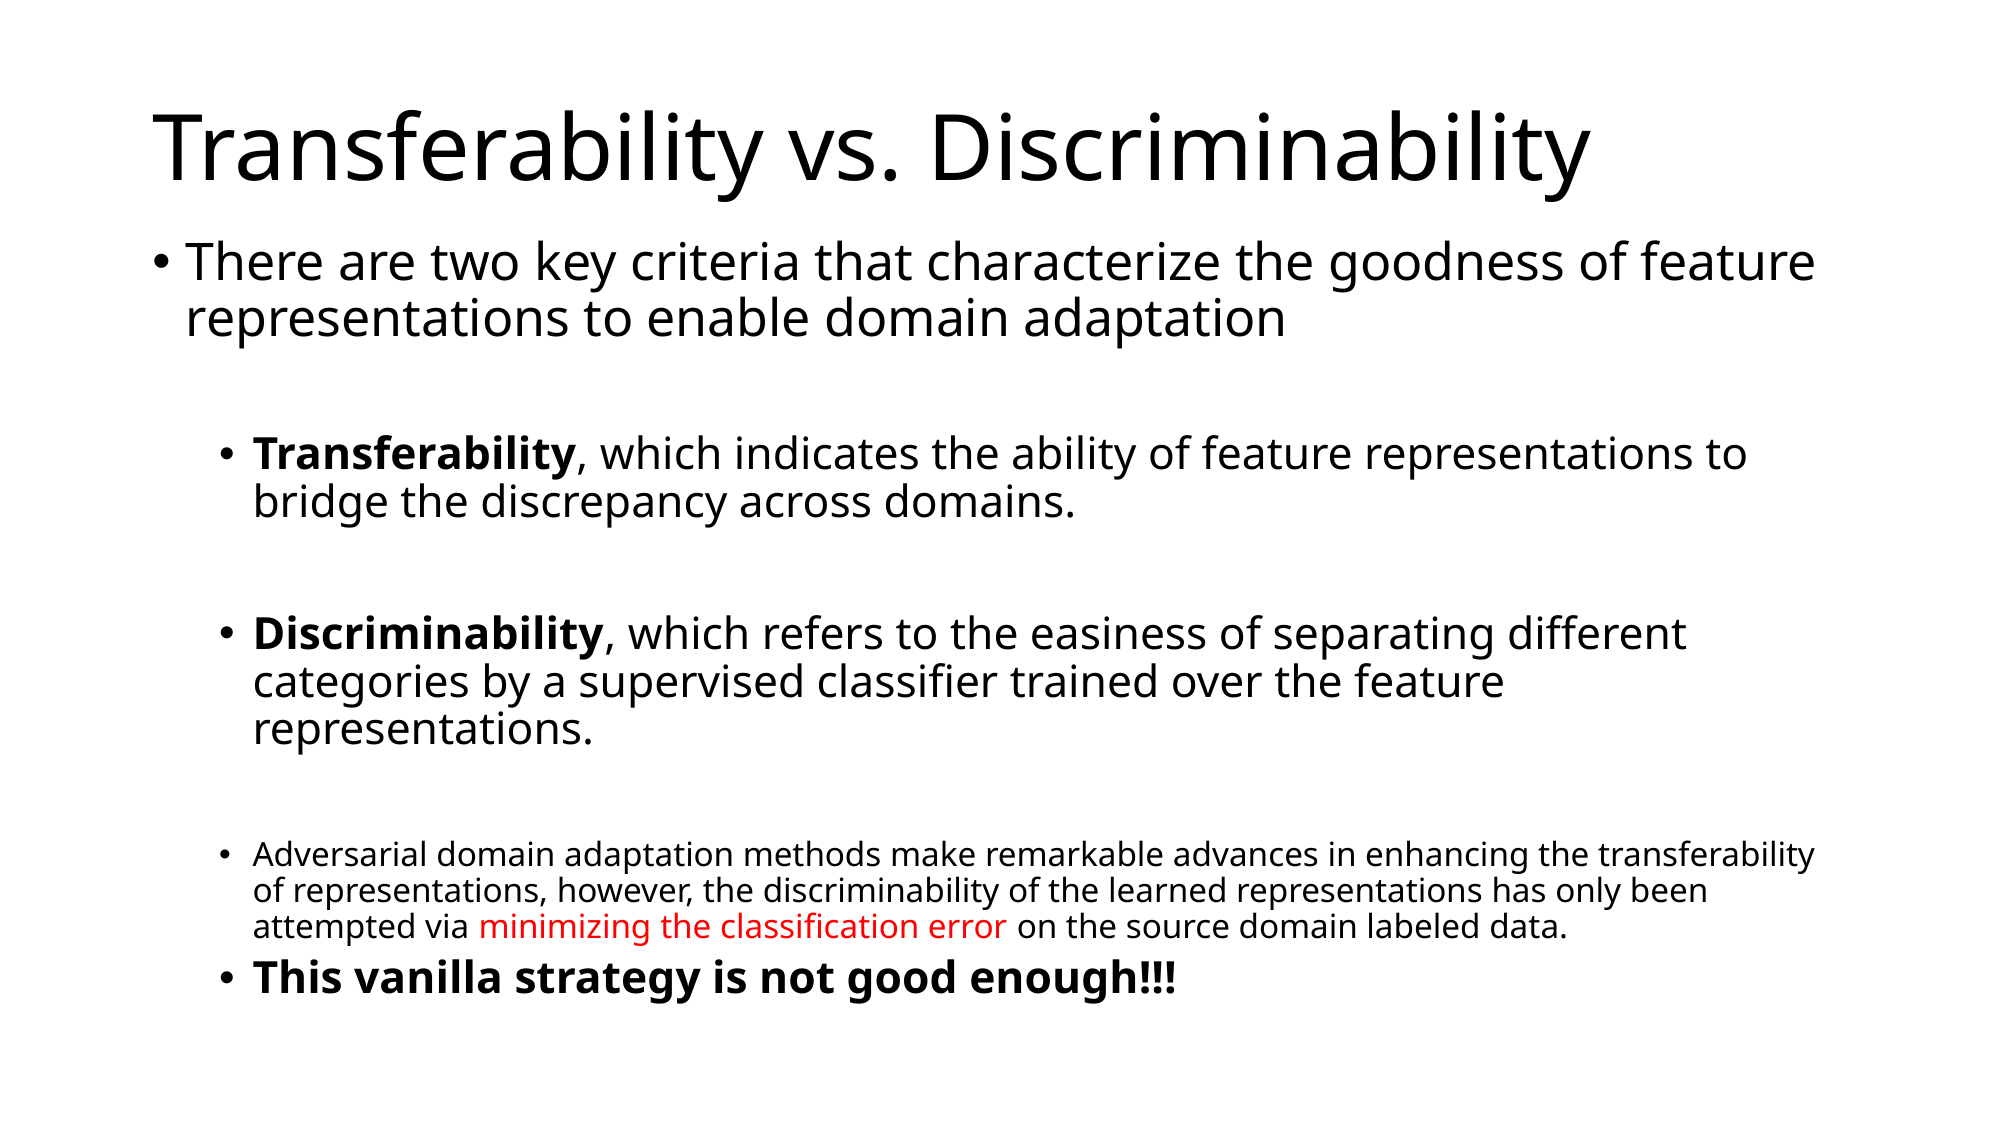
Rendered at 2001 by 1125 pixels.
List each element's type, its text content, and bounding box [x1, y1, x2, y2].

list There are two key criteria that characterize the goodness of feature representations to enable domain adaptation Transferability, which indicates the ability of feature representations to bridge the discrepancy across domains. Discriminability, which refers to the easiness of separating different categories by a supervised classifier trained over the feature representations. Adversarial domain adaptation methods make remarkable advances in enhancing the transferability of representations, however, the discriminability of the learned representations has only been attempted via minimizing the classification error on the source domain labeled data. This vanilla strategy is not good enough!!! [137, 228, 1863, 1014]
title Transferability vs. Discriminability [137, 59, 1840, 228]
